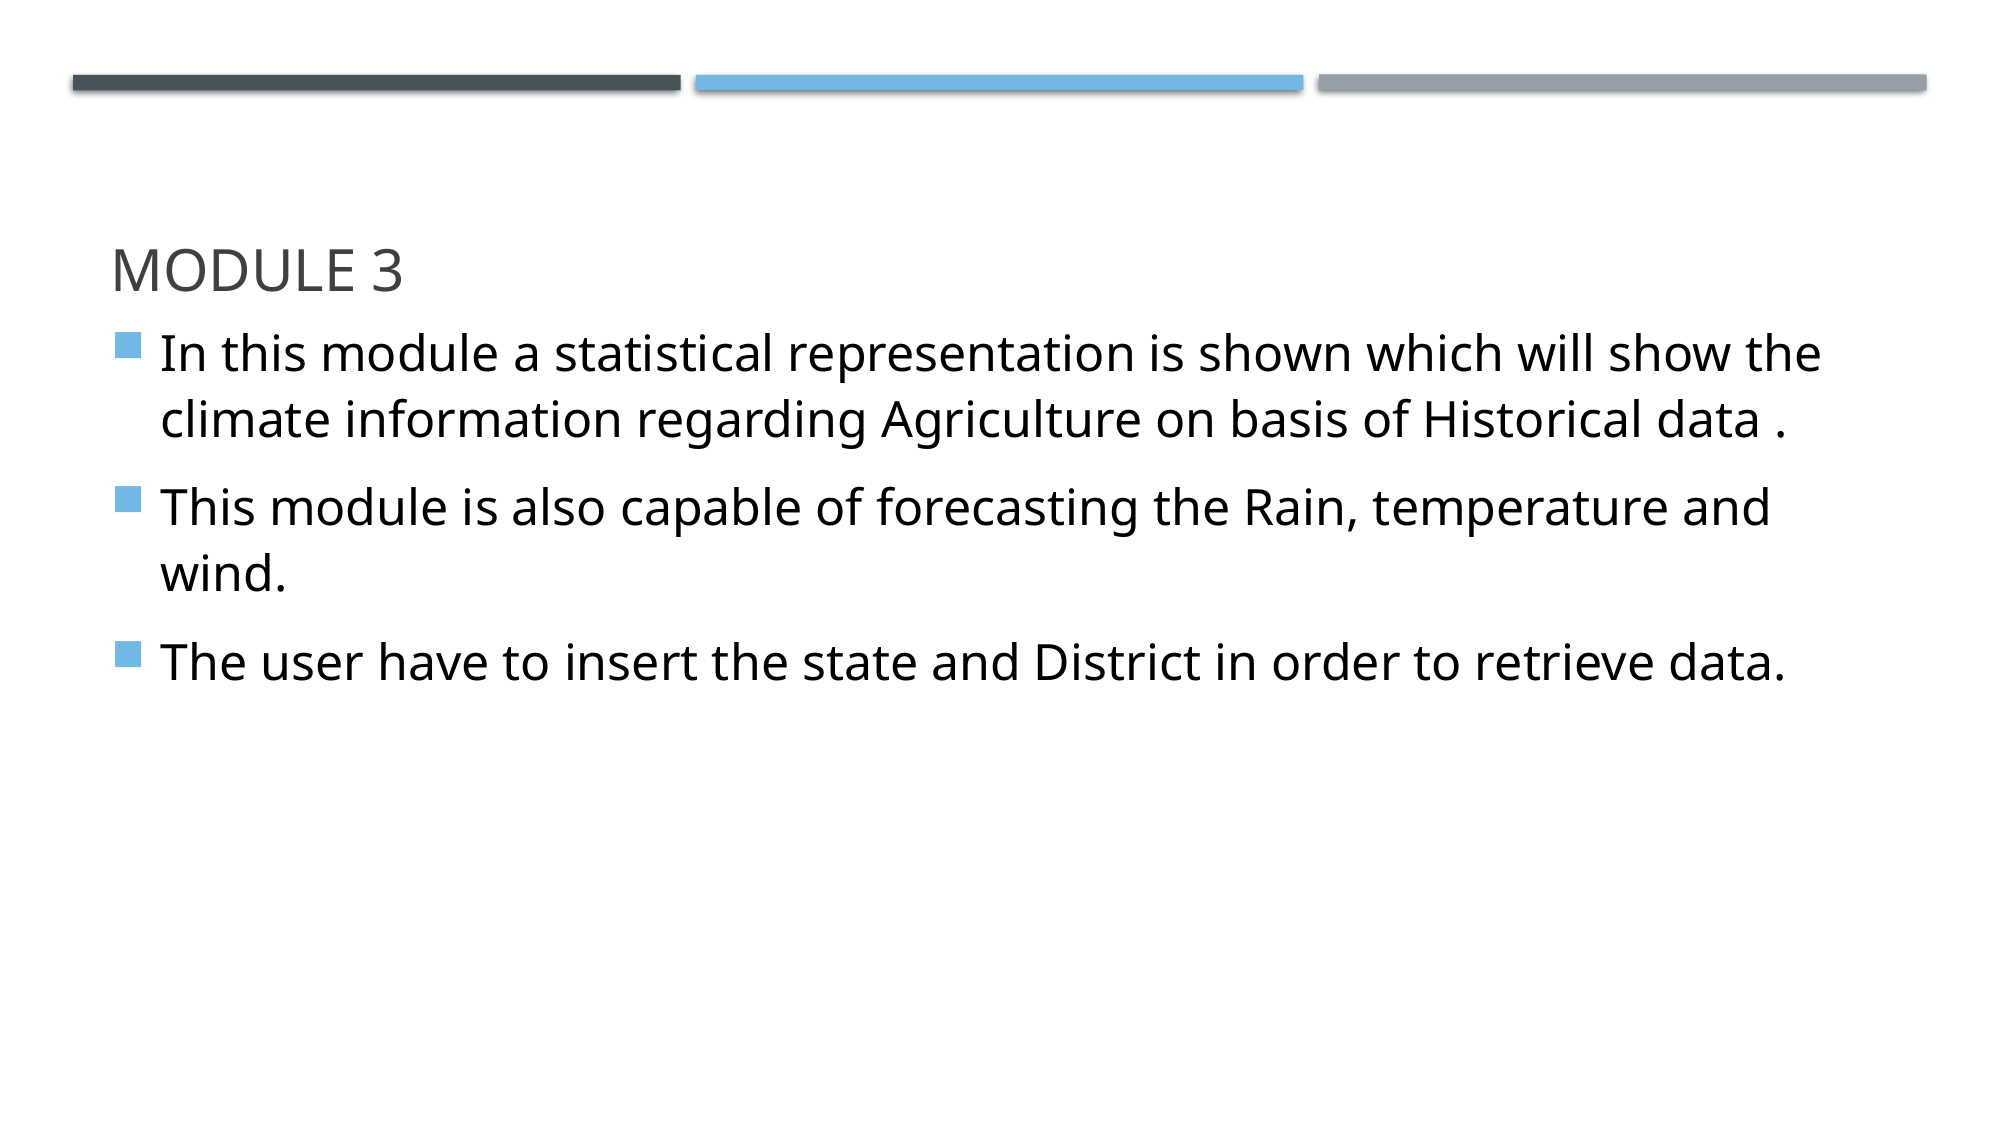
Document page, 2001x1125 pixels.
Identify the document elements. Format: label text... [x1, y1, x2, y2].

list In this module a statistical representation is shown which will show the climate information regarding Agriculture on basis of Historical data . This module is also capable of forecasting the Rain, temperature and wind. The user have to insert the state and District in order to retrieve data. [95, 310, 1905, 872]
title Module 3 [95, 115, 1905, 310]
